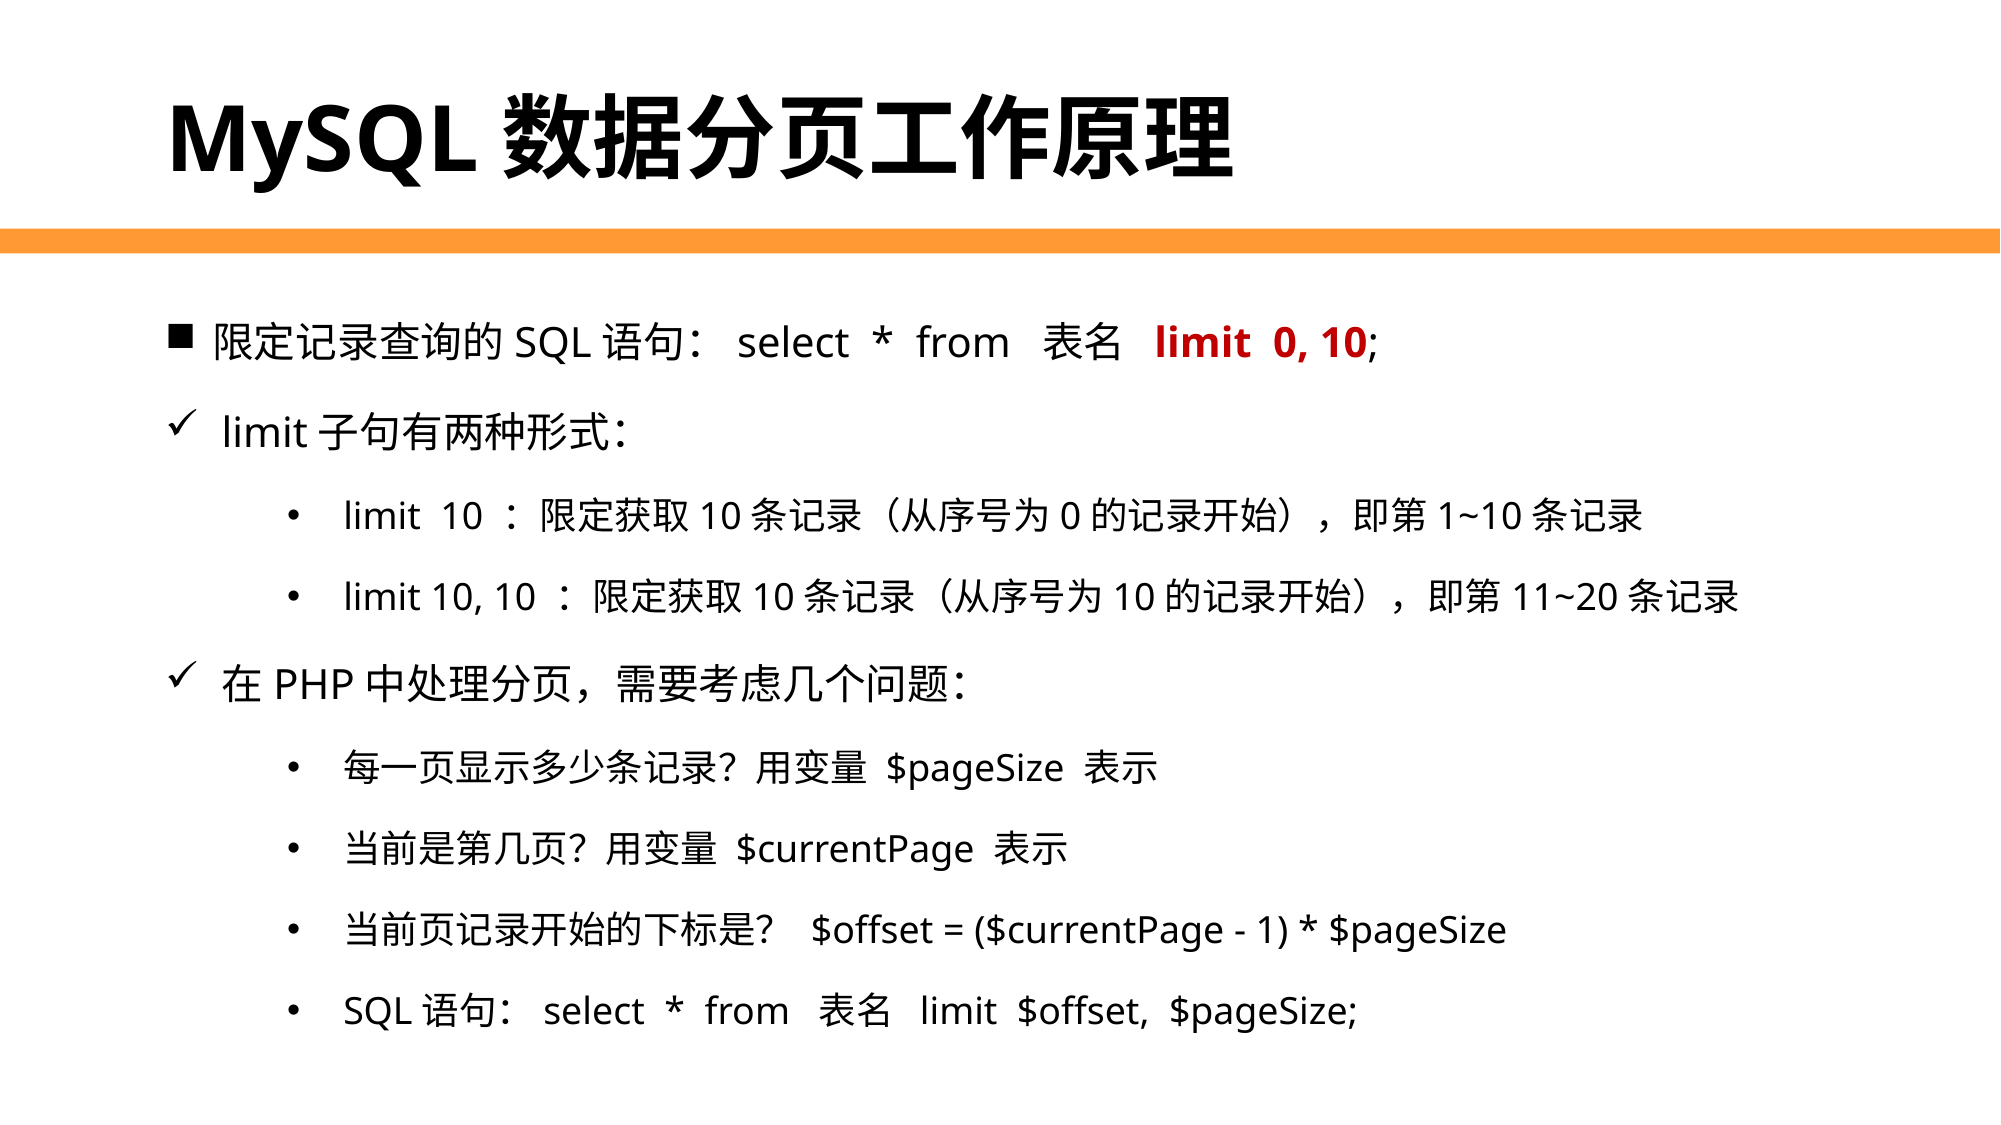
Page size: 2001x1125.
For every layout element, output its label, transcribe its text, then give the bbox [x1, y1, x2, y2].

text_box 限定记录查询的SQL语句：select * from 表名 limit 0, 10; limit子句有两种形式： limit 10 ：限定获取10条记录（从序号为0的记录开始），即第1~10条记录 limit 10, 10 ：限定获取10条记录（从序号为10的记录开始），即第11~20条记录 在PHP中处理分页，需要考虑几个问题： 每一页显示多少条记录？用变量 $pageSize 表示 当前是第几页？用变量 $currentPage 表示 当前页记录开始的下标是？ $offset = ($currentPage - 1) * $pageSize SQL语句：select * from 表名 limit $offset, $pageSize; [150, 268, 1925, 1040]
list MySQL数据分页工作原理 [150, 84, 1387, 198]
